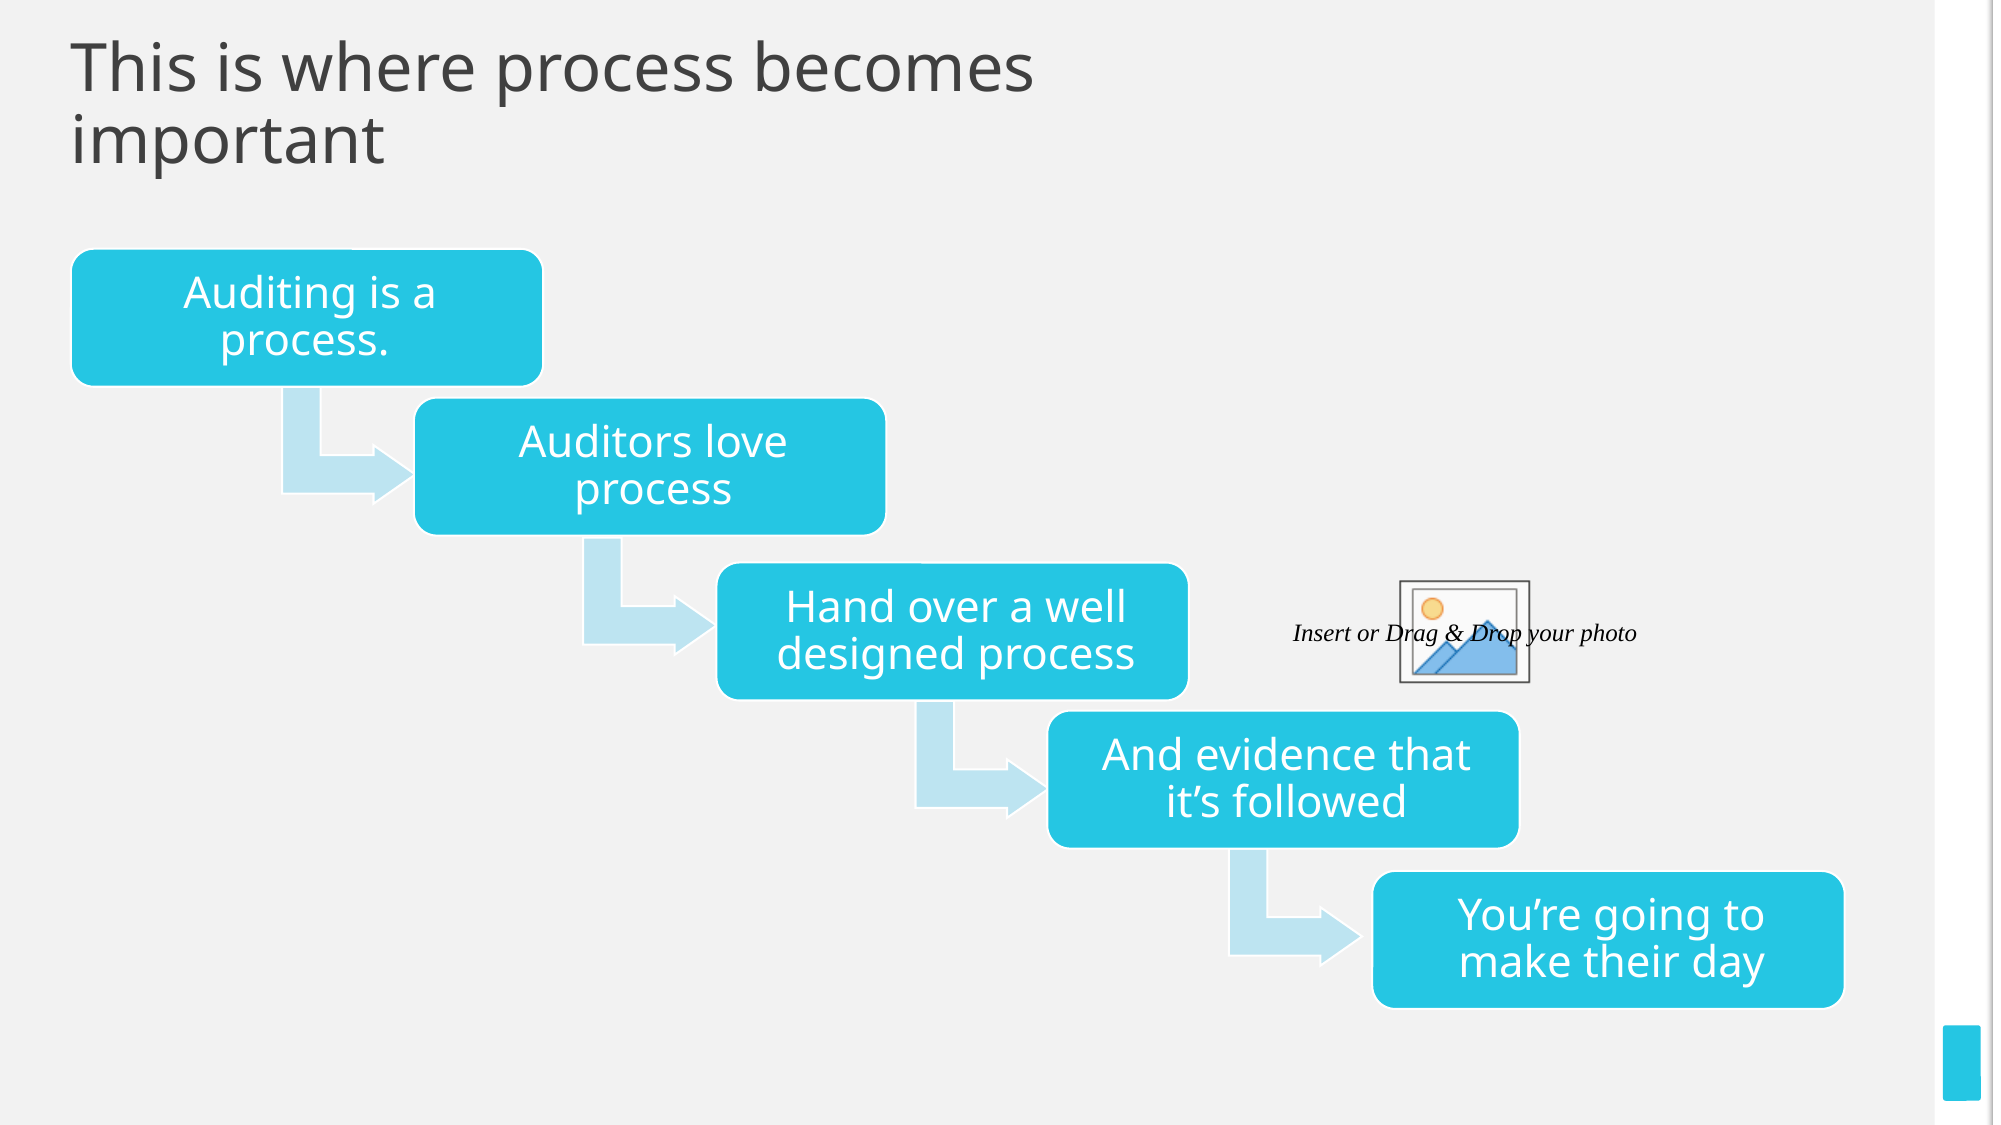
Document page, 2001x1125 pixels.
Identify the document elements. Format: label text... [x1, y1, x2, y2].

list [70, 247, 1912, 1016]
title This is where process becomes important [70, 70, 1363, 142]
